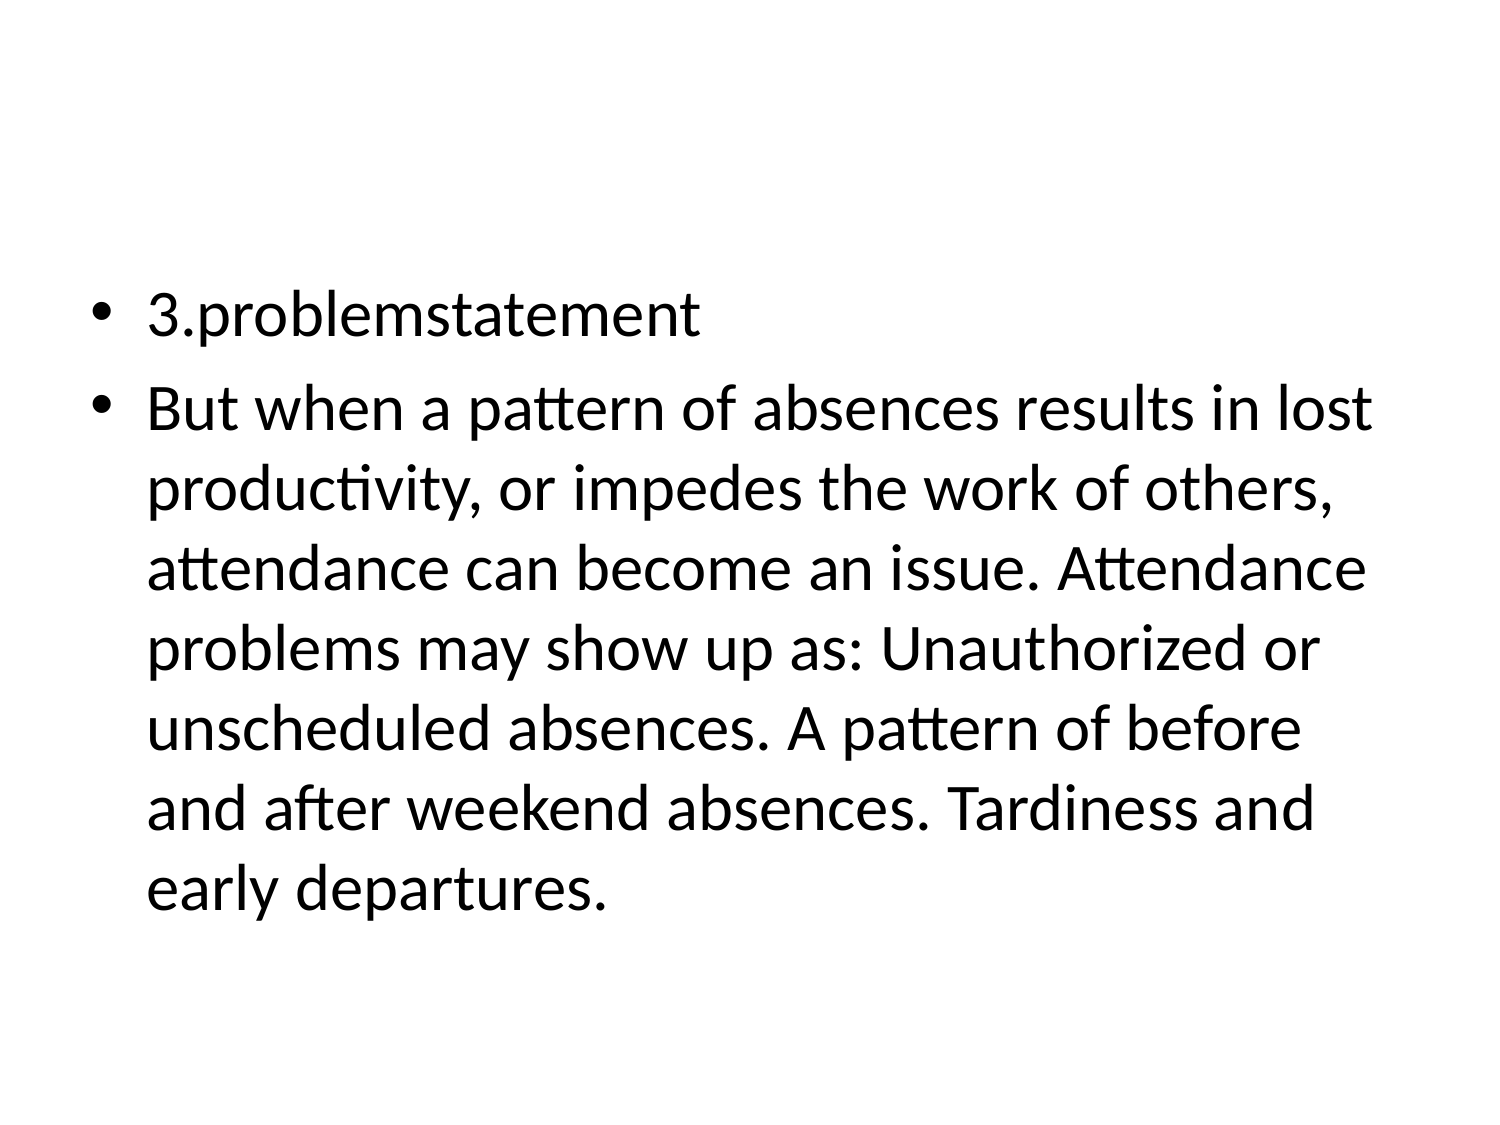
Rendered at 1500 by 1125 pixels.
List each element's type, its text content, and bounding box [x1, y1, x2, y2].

list 3.problemstatement But when a pattern of absences results in lost productivity, or impedes the work of others, attendance can become an issue. Attendance problems may show up as: Unauthorized or unscheduled absences. A pattern of before and after weekend absences. Tardiness and early departures. [75, 262, 1425, 1005]
